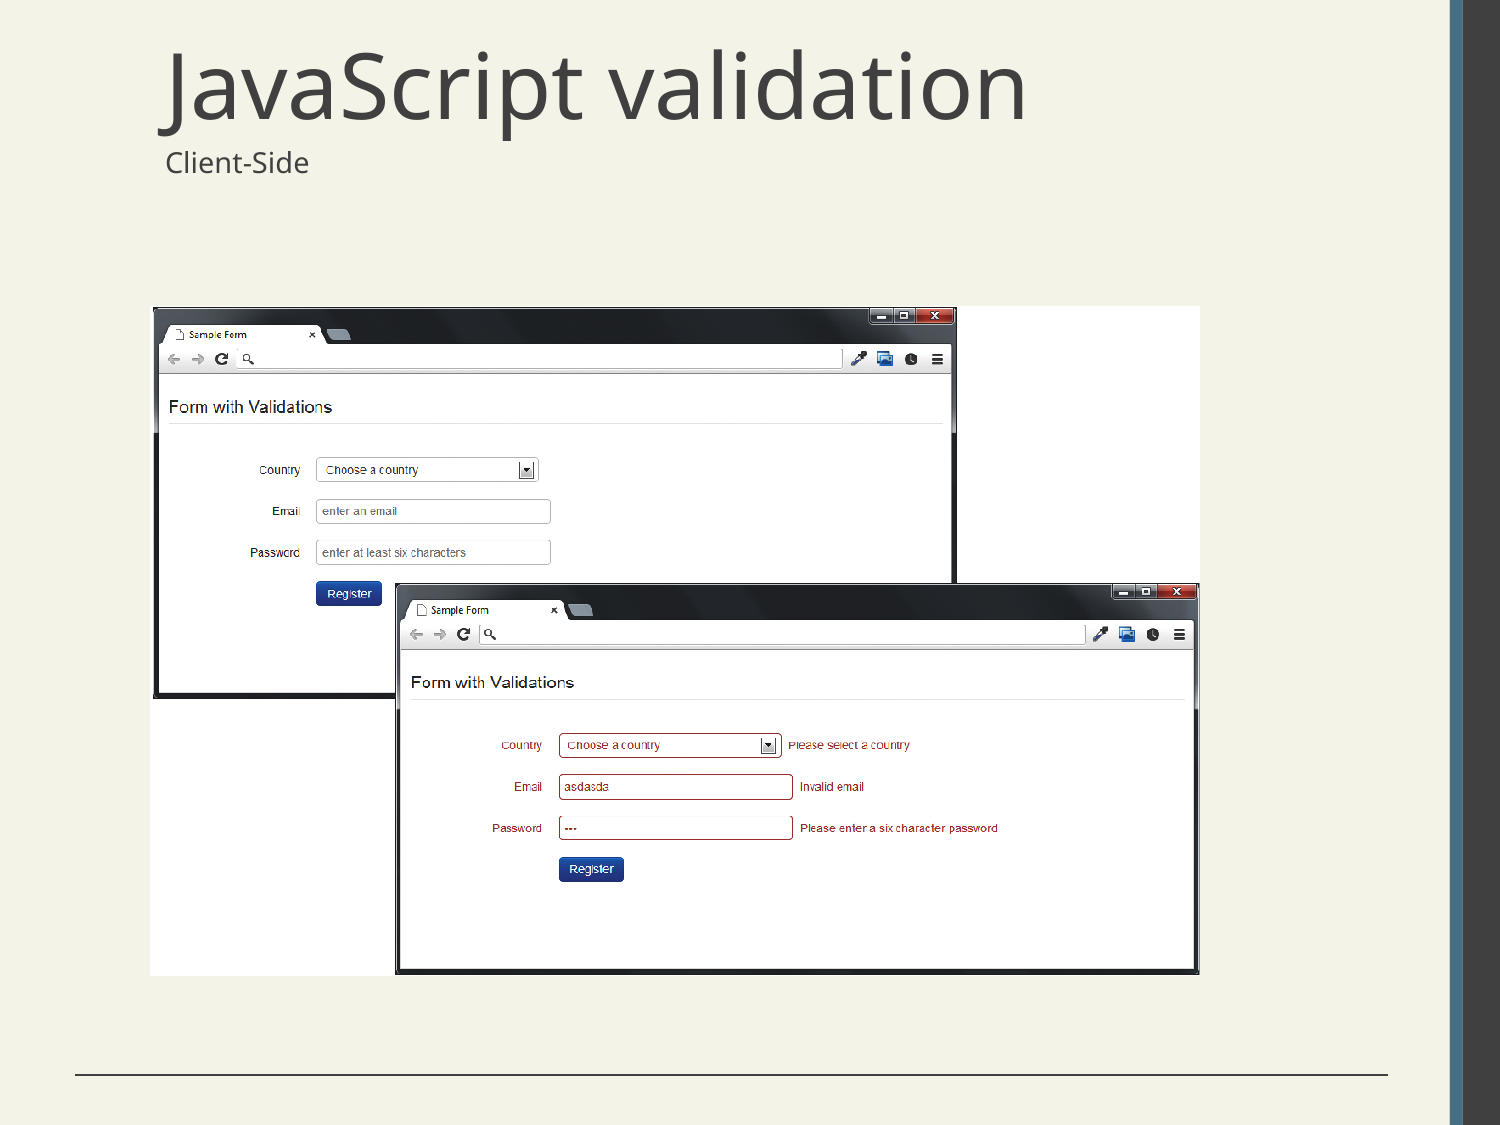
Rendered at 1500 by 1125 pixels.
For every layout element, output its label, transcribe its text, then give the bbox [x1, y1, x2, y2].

list Client-Side [150, 137, 1200, 188]
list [149, 269, 1201, 1013]
title JavaScript validation [150, 20, 1425, 188]
